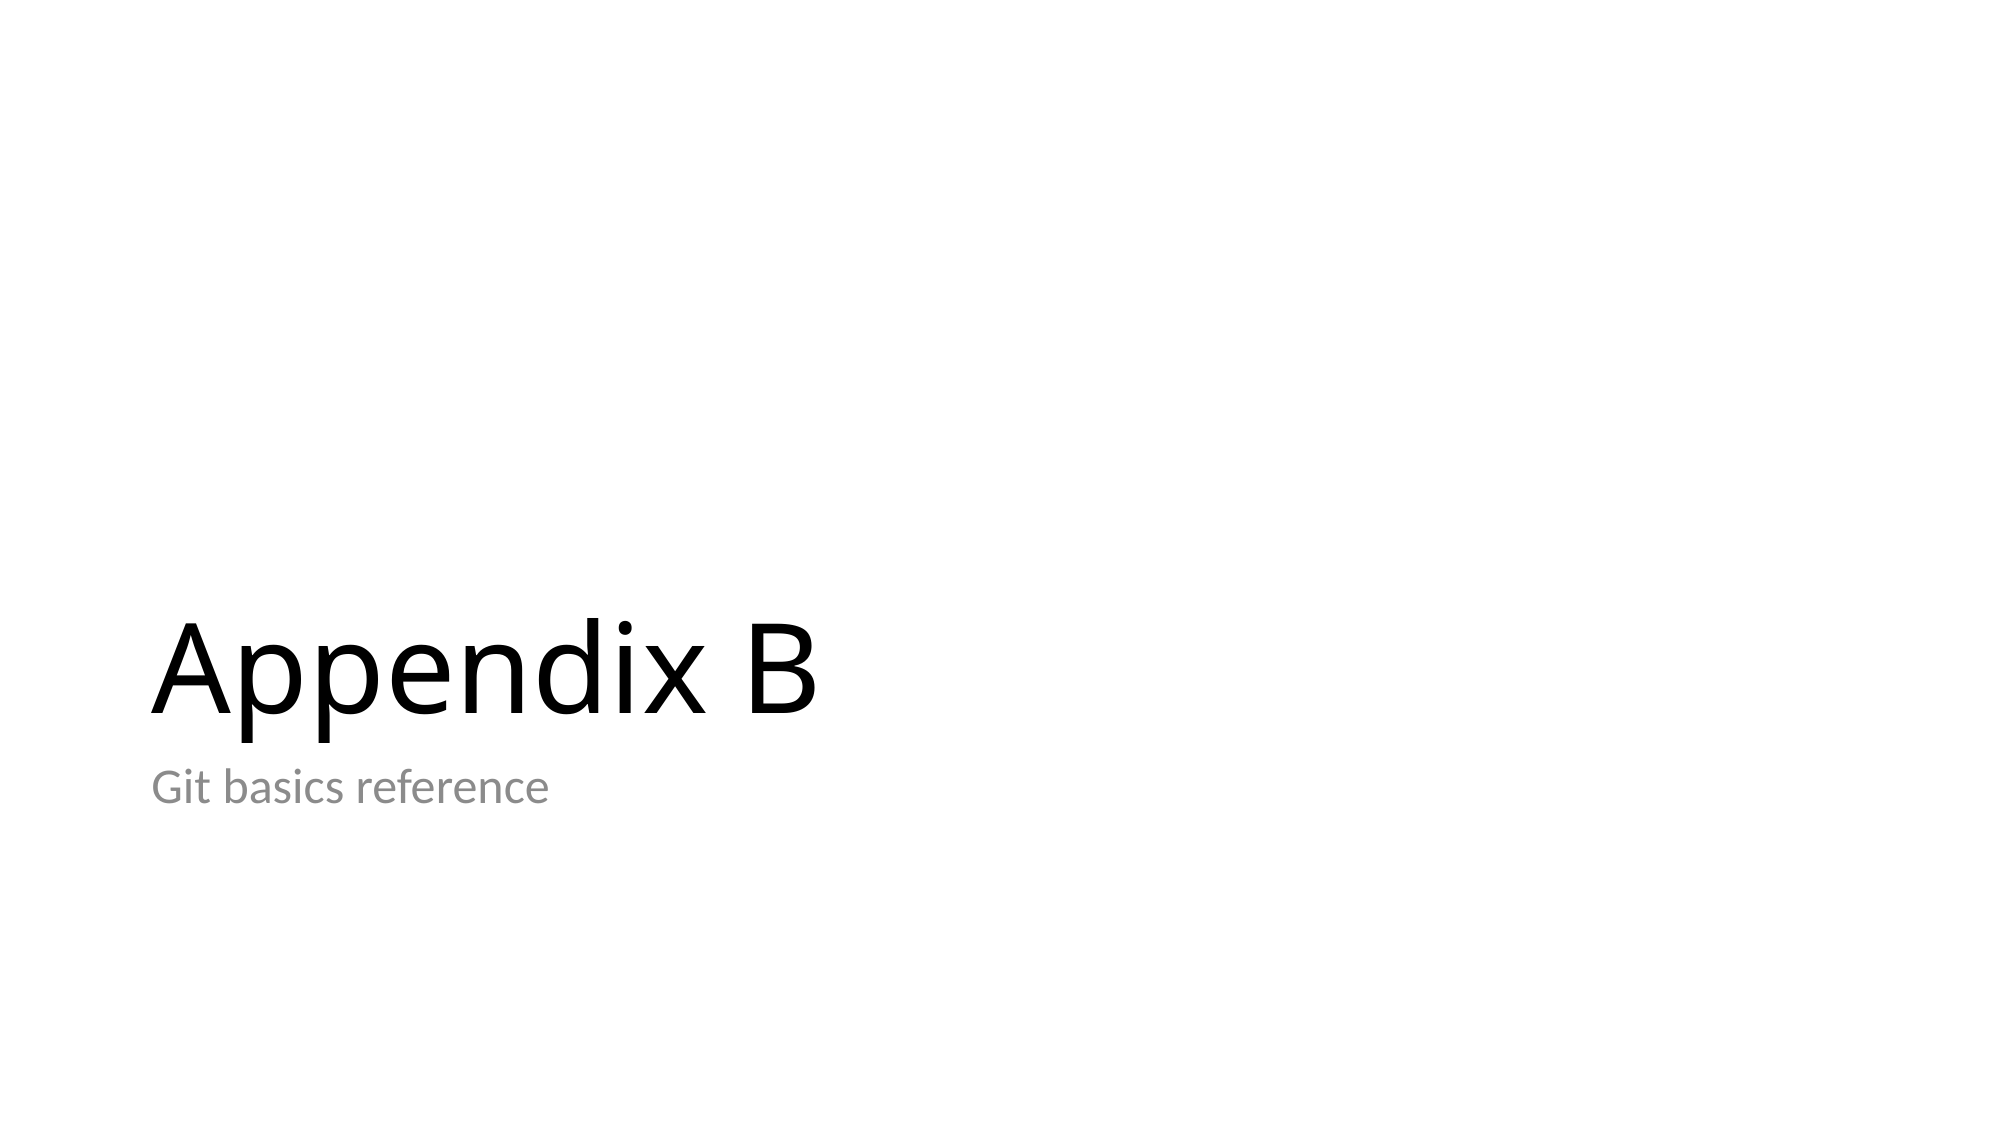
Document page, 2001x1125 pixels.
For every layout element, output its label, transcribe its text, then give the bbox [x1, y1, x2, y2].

list Git basics reference [136, 752, 1862, 999]
title Appendix B [136, 280, 1862, 749]
